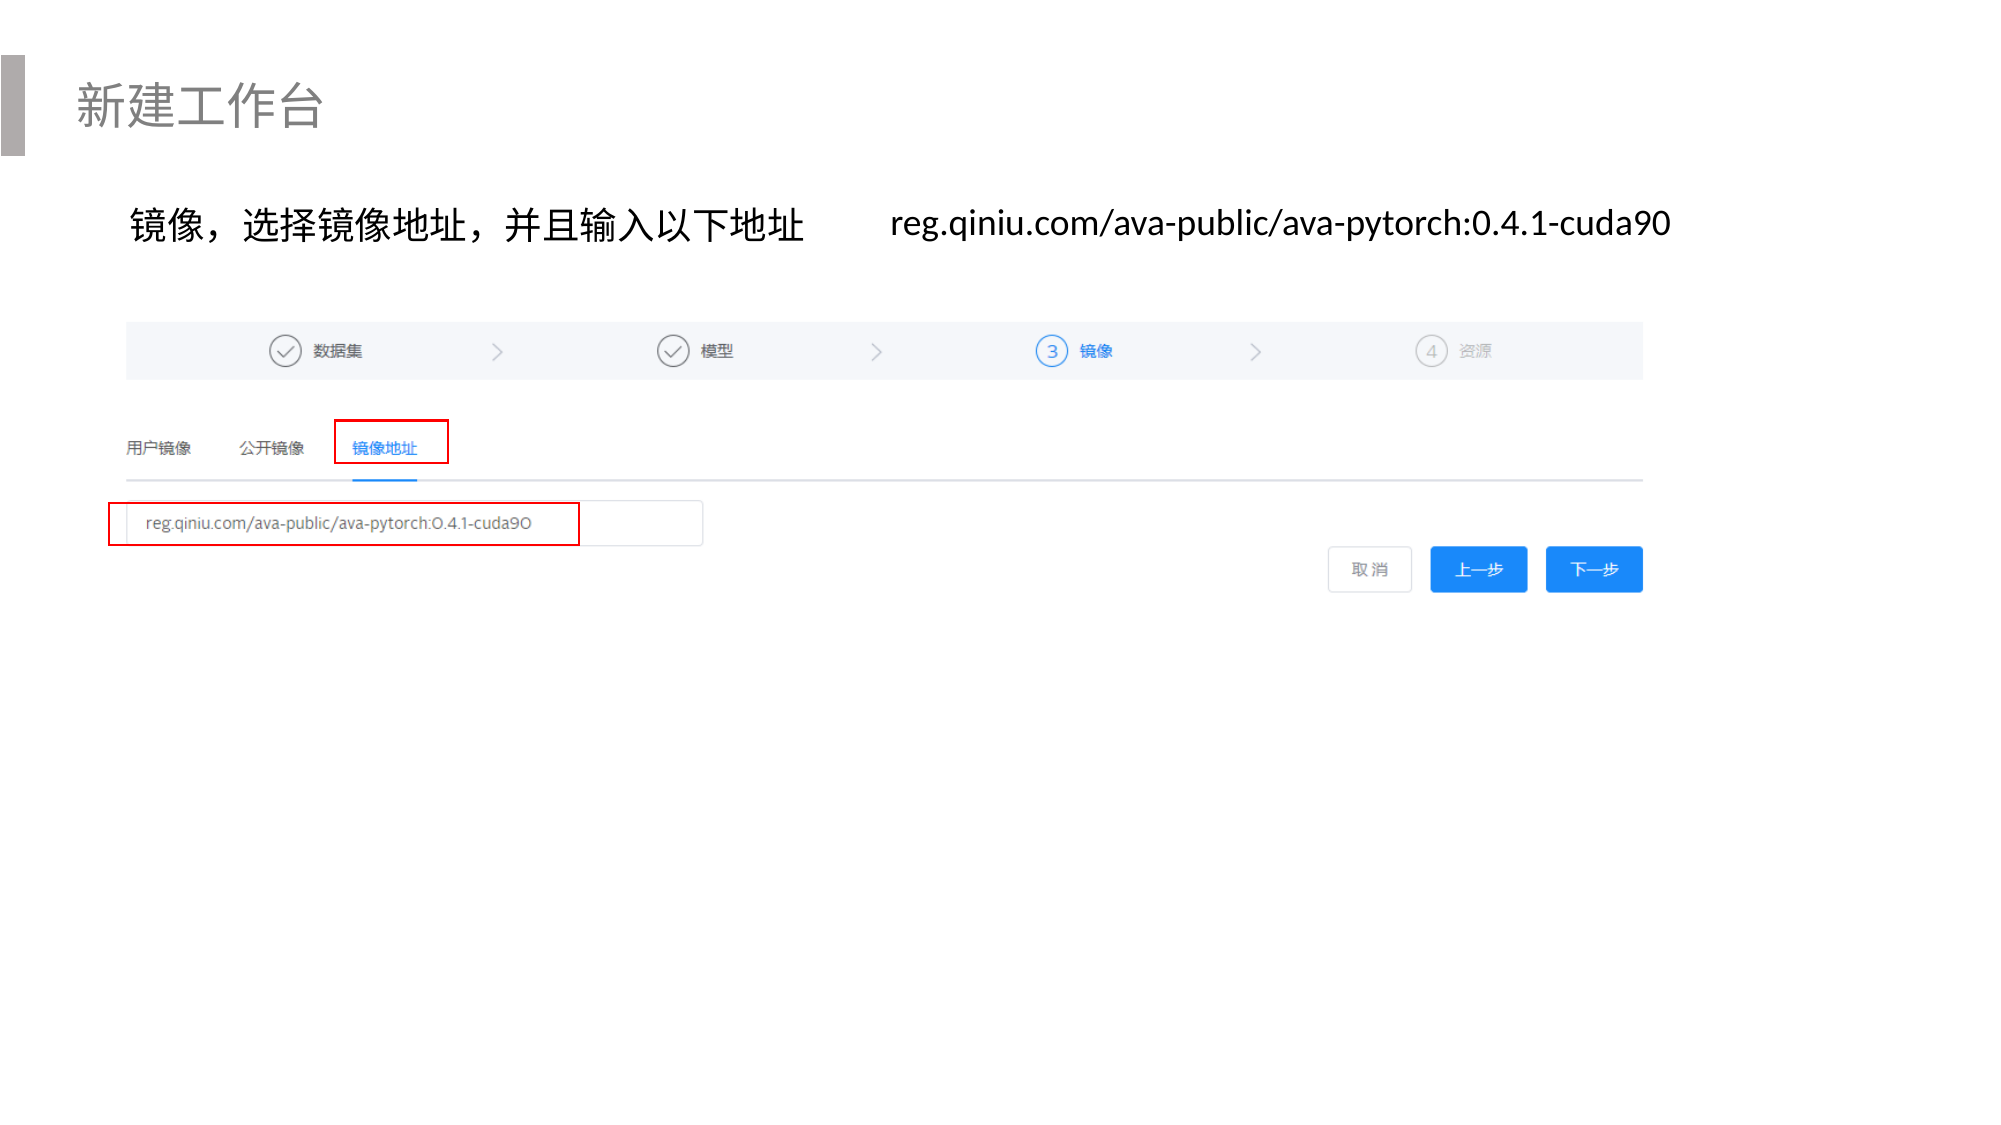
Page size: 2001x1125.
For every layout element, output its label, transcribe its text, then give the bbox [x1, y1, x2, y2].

text_box 镜像，选择镜像地址，并且输入以下地址 [115, 195, 820, 255]
picture [109, 307, 1665, 891]
text_box reg.qiniu.com/ava-public/ava-pytorch:0.4.1-cuda90 [875, 190, 1687, 251]
text_box [0, 53, 27, 158]
text_box 新建工作台 [62, 67, 493, 143]
